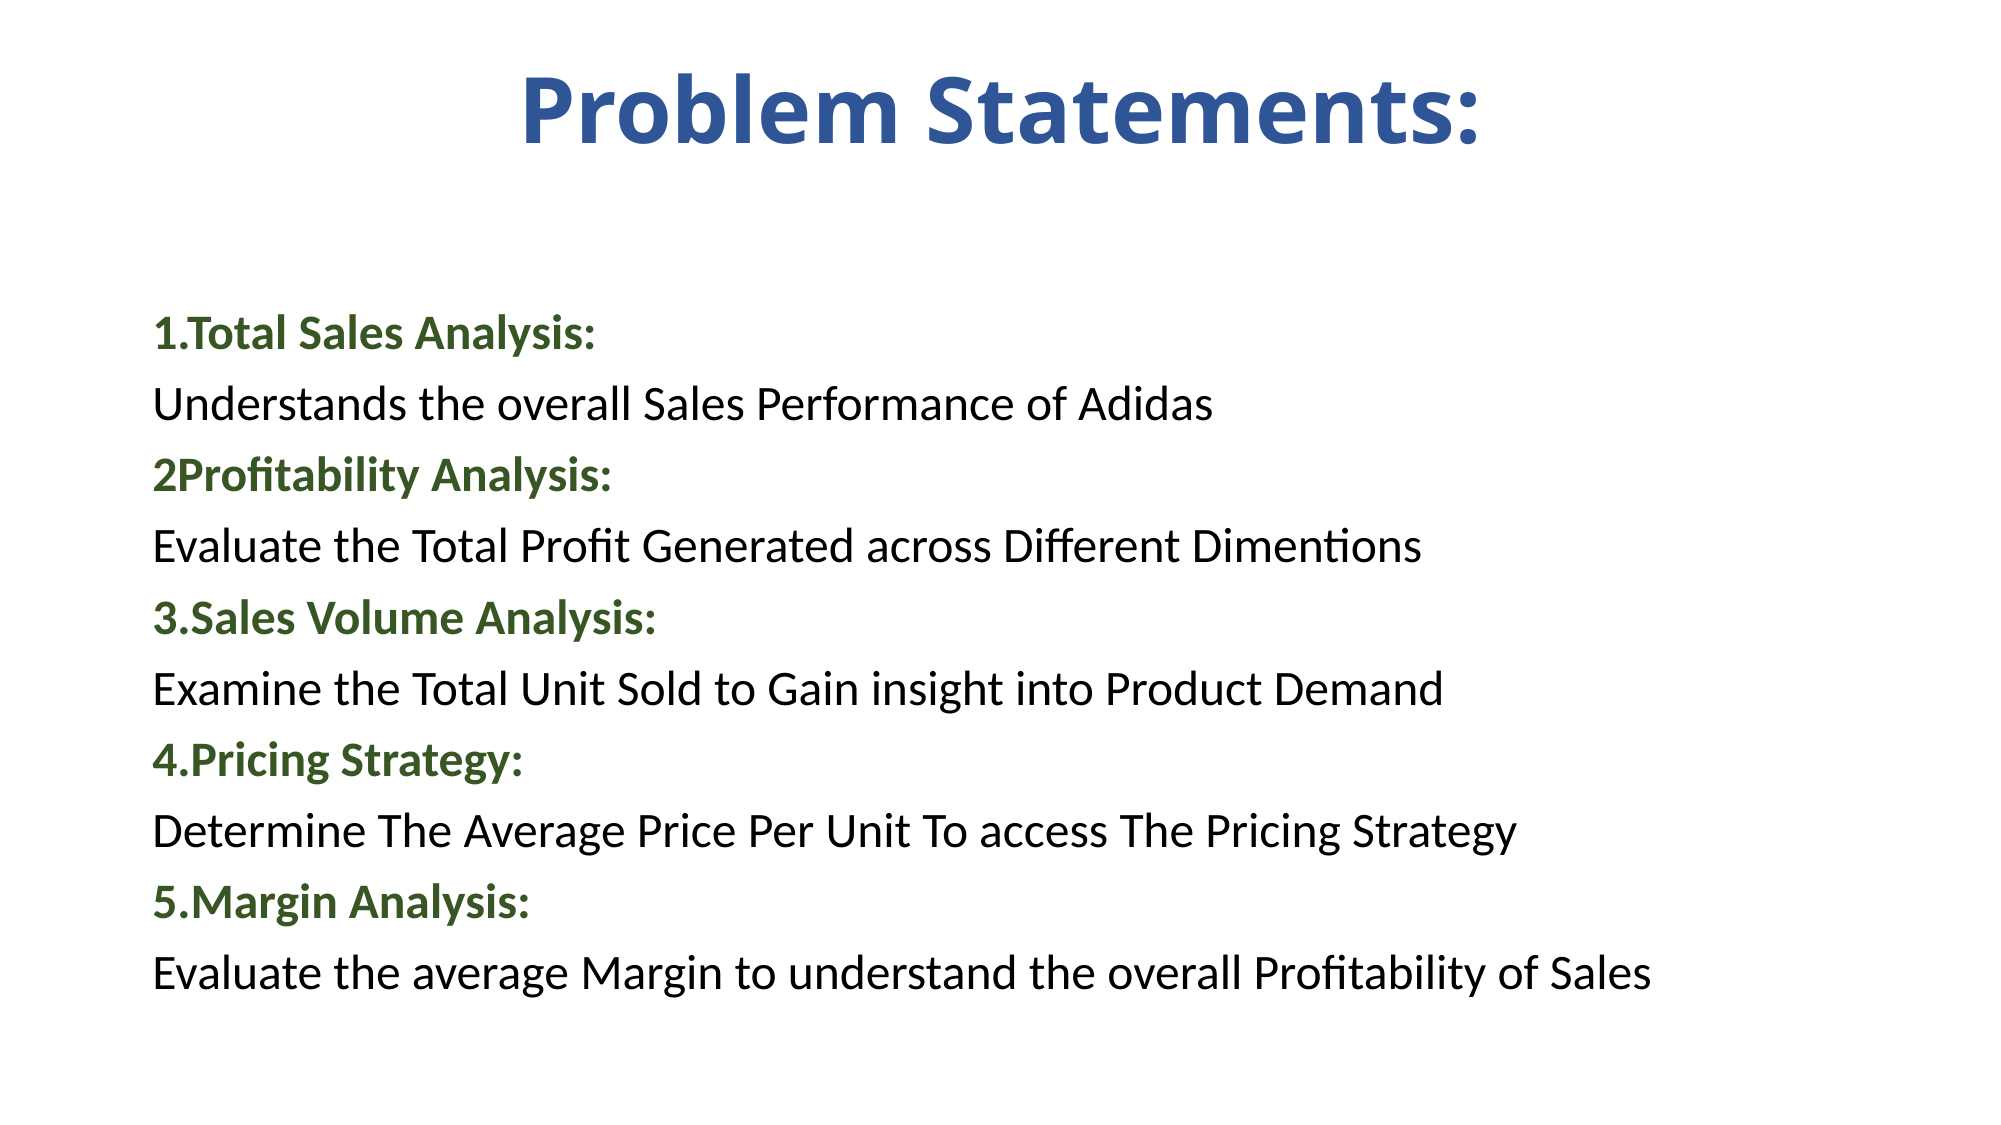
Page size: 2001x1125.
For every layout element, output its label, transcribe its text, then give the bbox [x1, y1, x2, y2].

list 1.Total Sales Analysis: Understands the overall Sales Performance of Adidas 2Profitability Analysis: Evaluate the Total Profit Generated across Different Dimentions 3.Sales Volume Analysis: Examine the Total Unit Sold to Gain insight into Product Demand 4.Pricing Strategy: Determine The Average Price Per Unit To access The Pricing Strategy 5.Margin Analysis: Evaluate the average Margin to understand the overall Profitability of Sales [137, 299, 1863, 1014]
title Problem Statements: [137, 59, 1863, 278]
